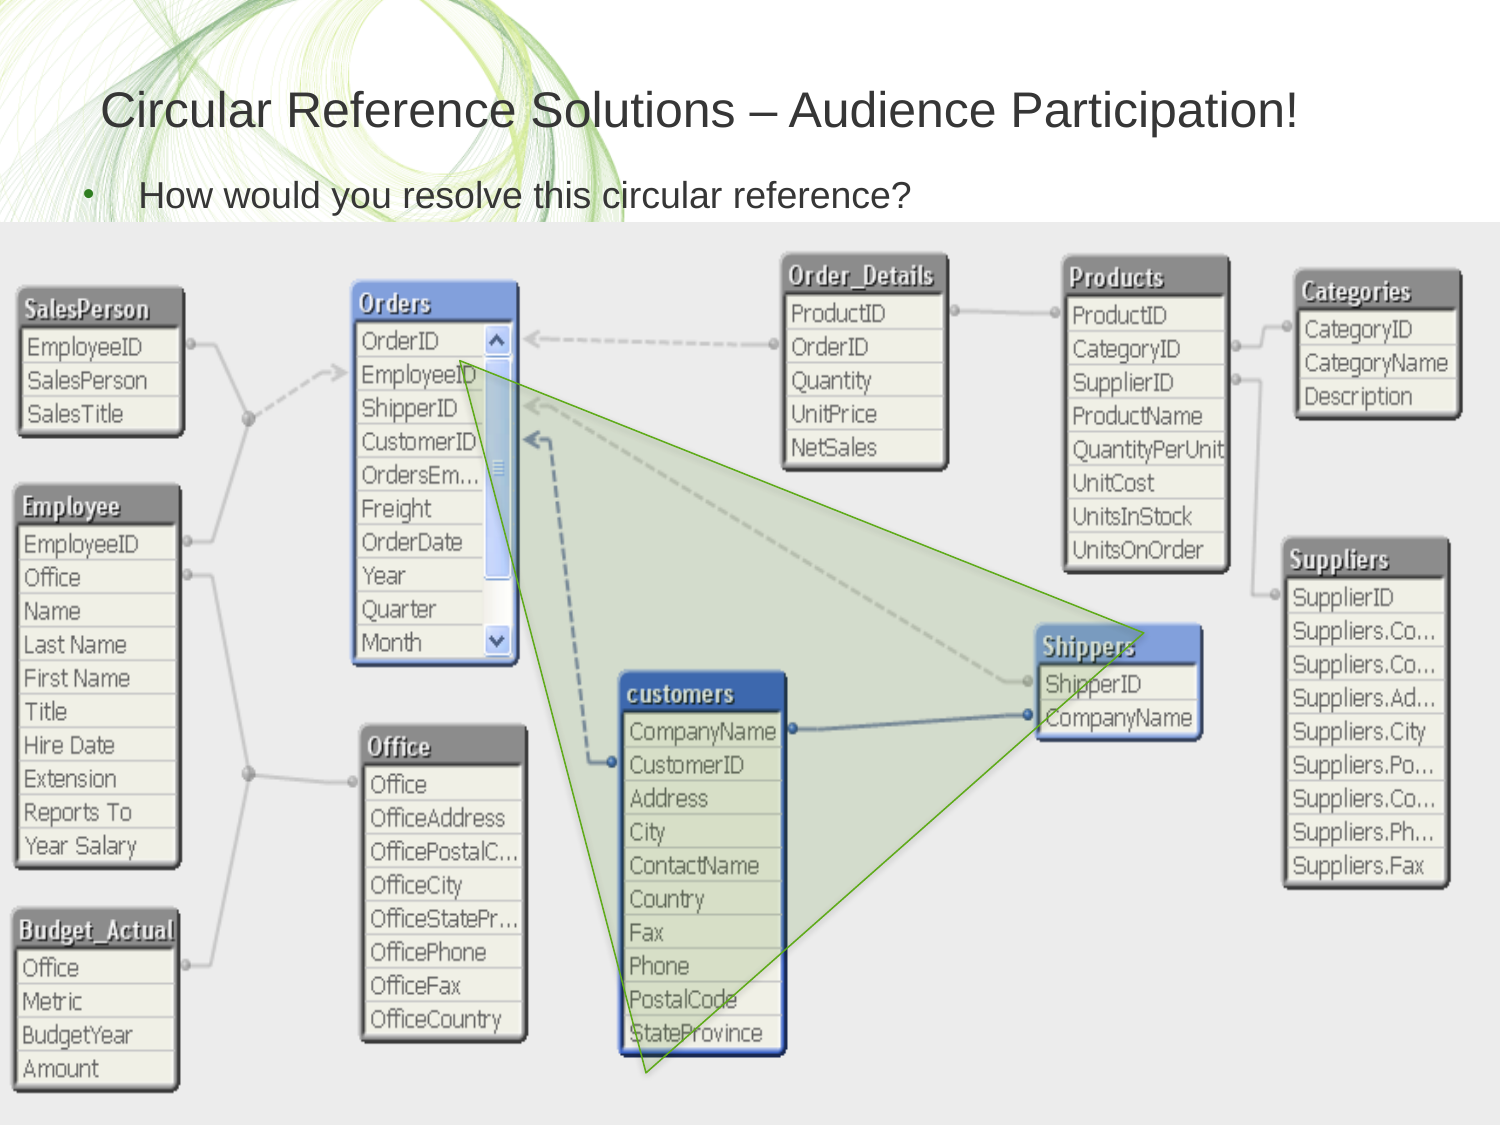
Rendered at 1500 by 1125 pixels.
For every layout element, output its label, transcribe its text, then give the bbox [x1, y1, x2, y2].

title Circular Reference Solutions – Audience Participation! [100, 0, 1430, 138]
picture [0, 0, 1500, 1125]
list How would you resolve this circular reference? [81, 175, 1412, 220]
